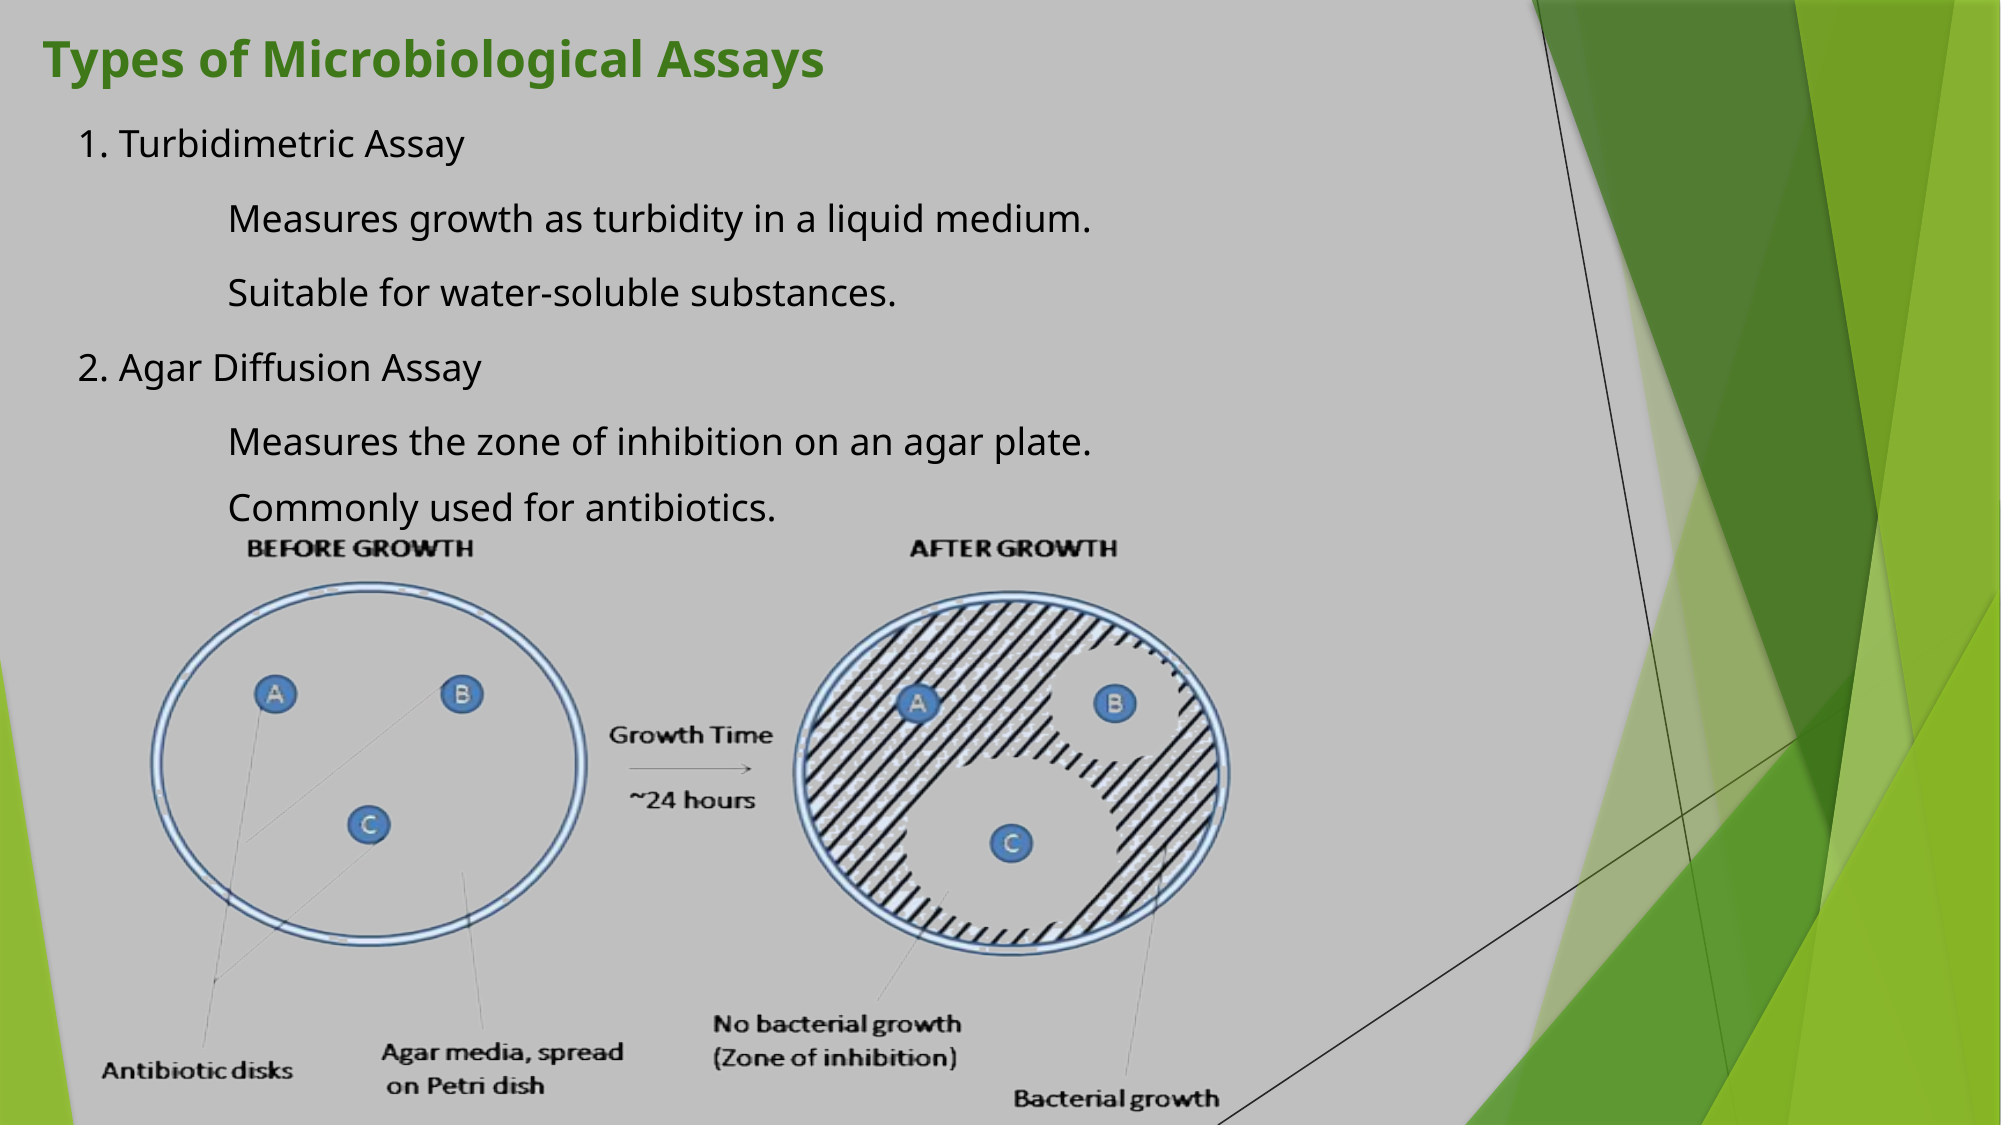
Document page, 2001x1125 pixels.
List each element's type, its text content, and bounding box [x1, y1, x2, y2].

list 1. Turbidimetric Assay Measures growth as turbidity in a liquid medium. Suitable for water-soluble substances. 2. Agar Diffusion Assay Measures the zone of inhibition on an agar plate. Commonly used for antibiotics. [62, 112, 1473, 577]
picture [89, 525, 1334, 1125]
title Types of Microbiological Assays [27, 20, 1438, 99]
